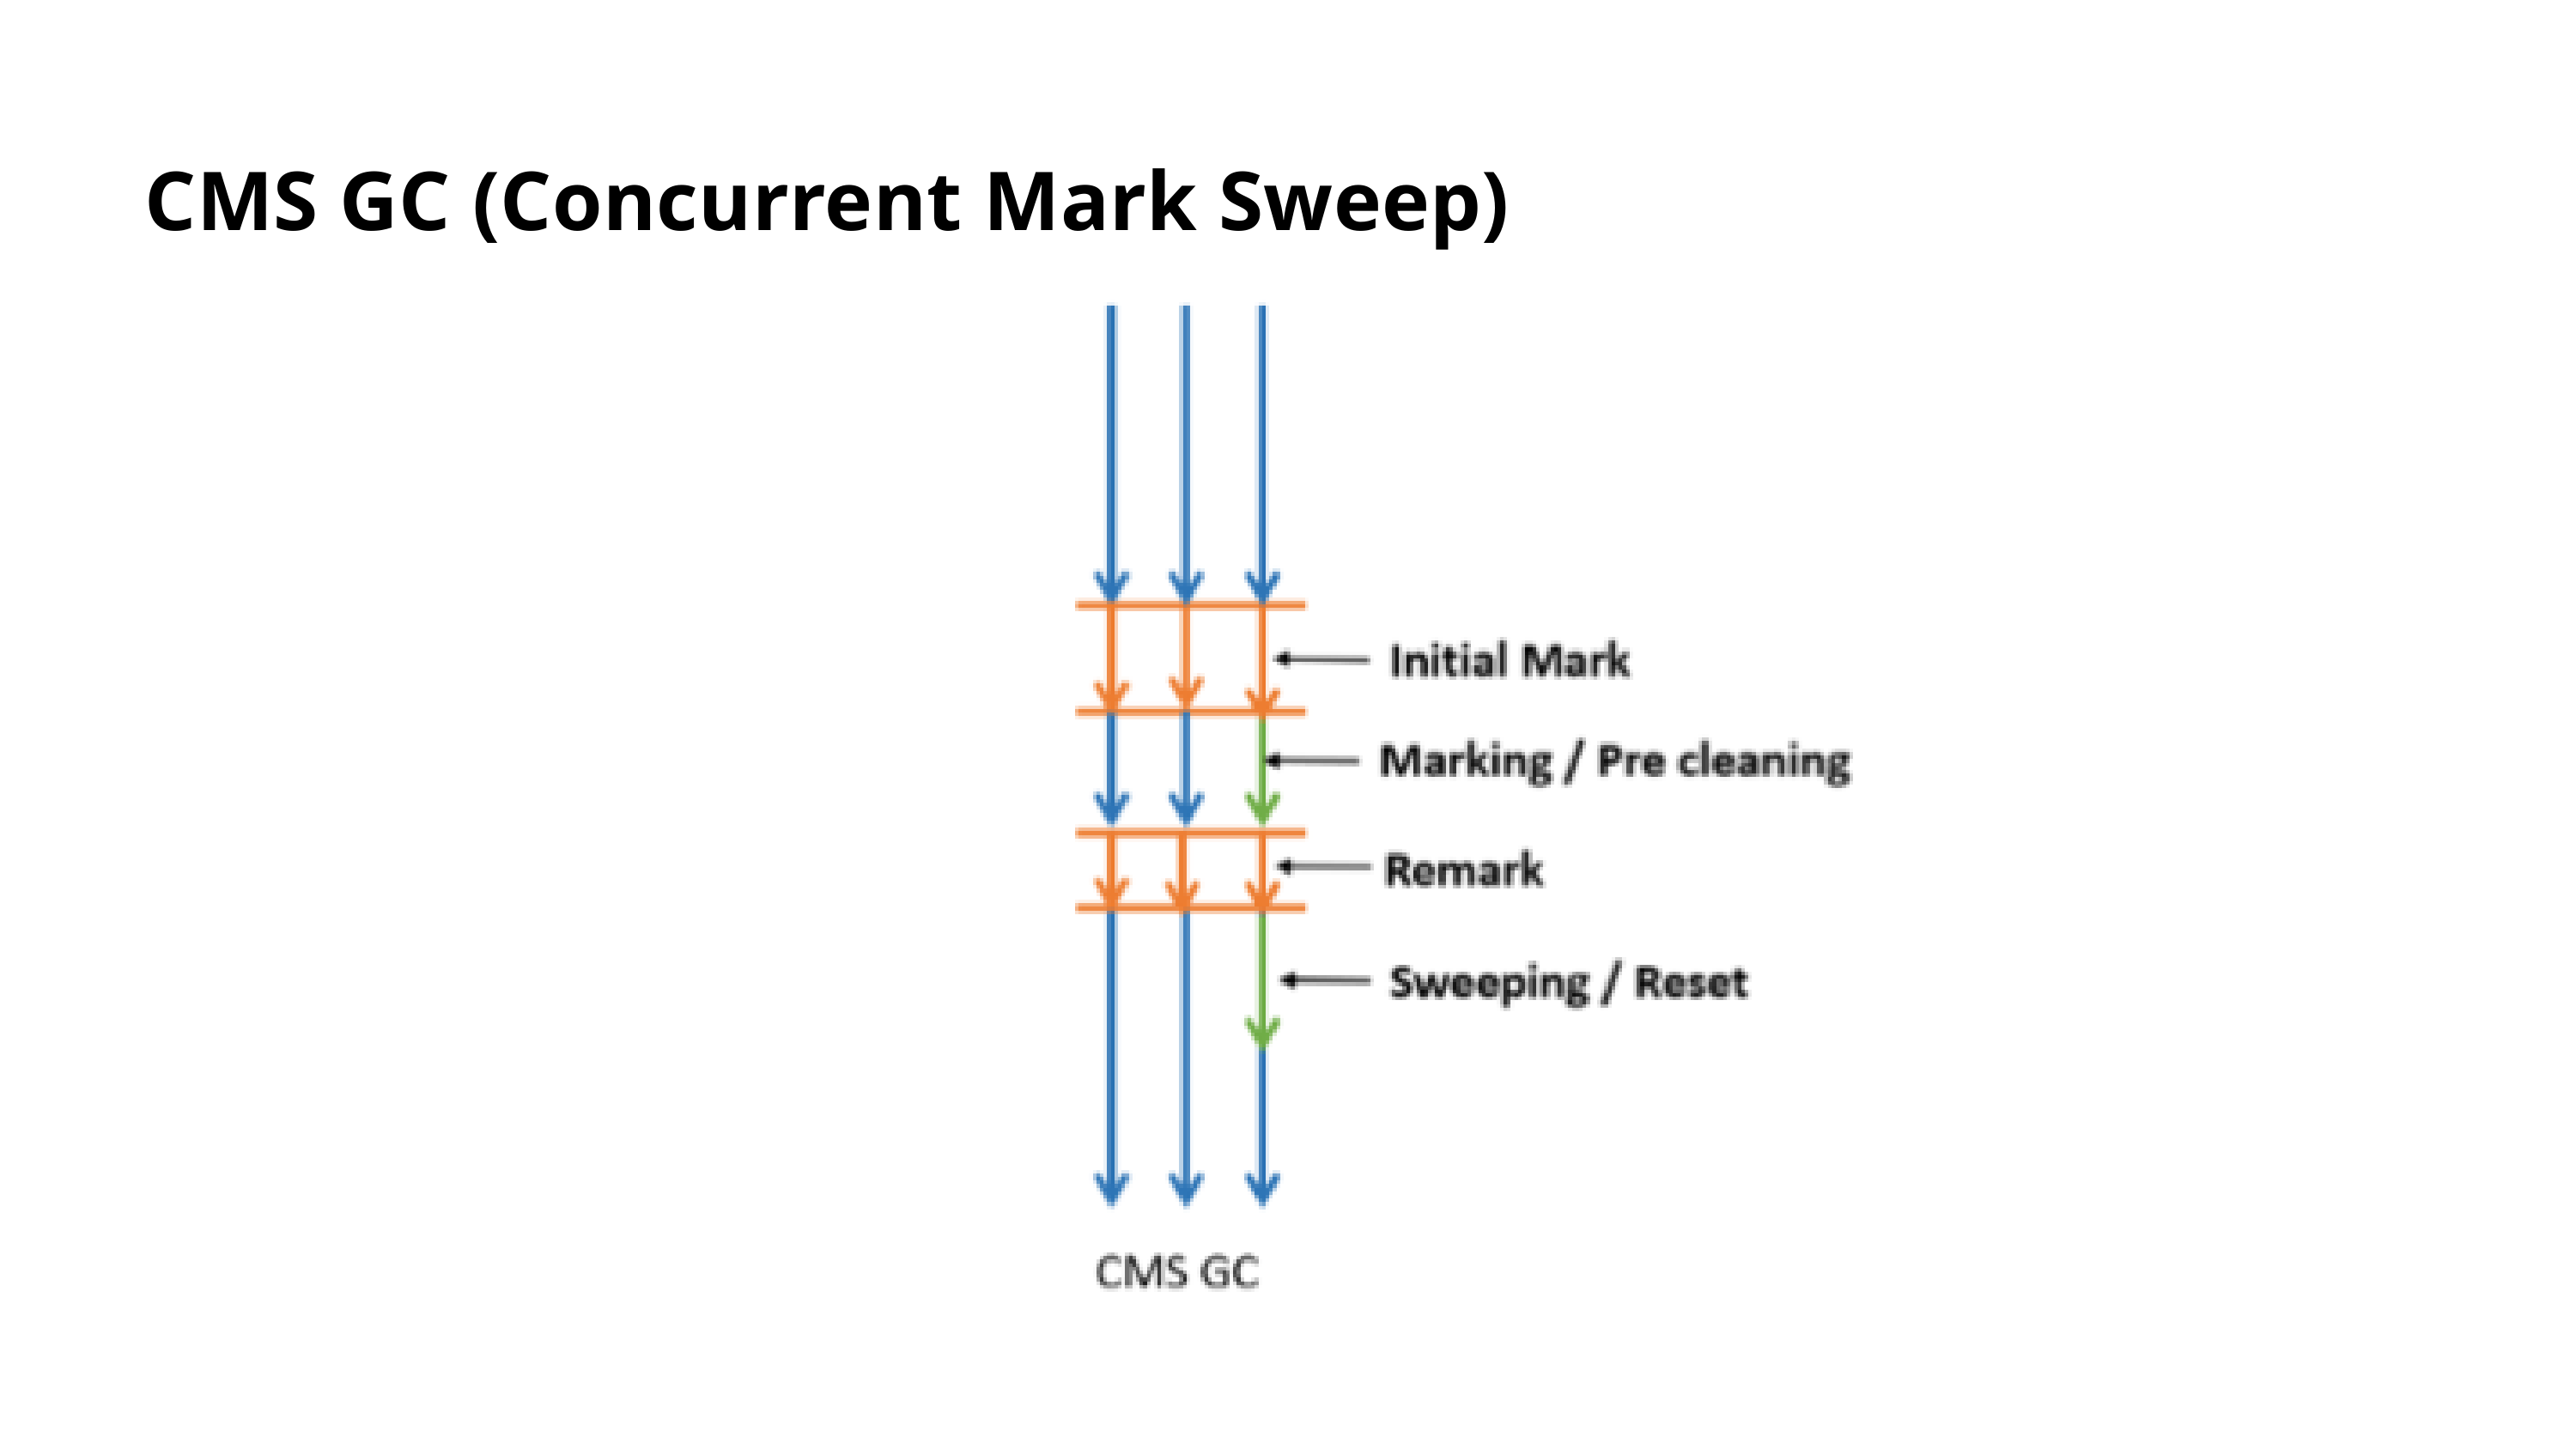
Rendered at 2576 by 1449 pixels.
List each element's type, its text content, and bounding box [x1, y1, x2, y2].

text_box CMS GC (Concurrent Mark Sweep) [144, 132, 1607, 246]
text_box [999, 241, 1918, 1336]
